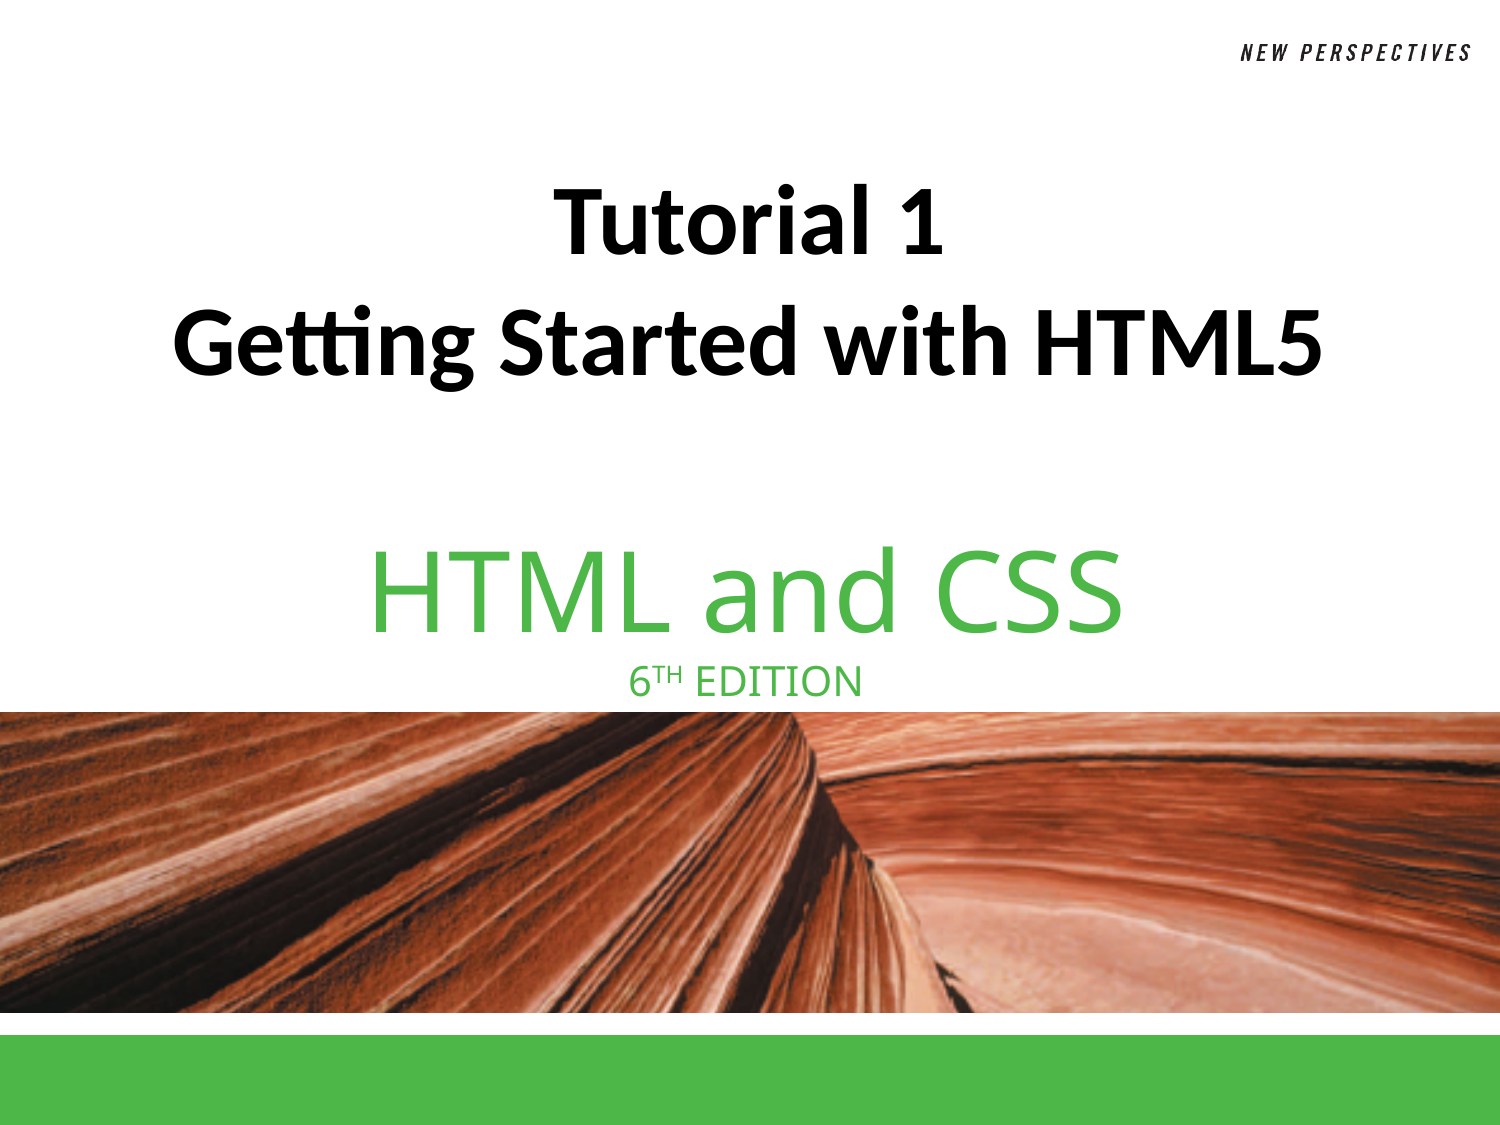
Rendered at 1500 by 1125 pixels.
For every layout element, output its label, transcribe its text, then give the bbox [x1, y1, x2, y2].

title Tutorial 1 Getting Started with HTML5 [0, 149, 1500, 401]
picture [1237, 37, 1475, 67]
picture [0, 712, 1500, 1013]
